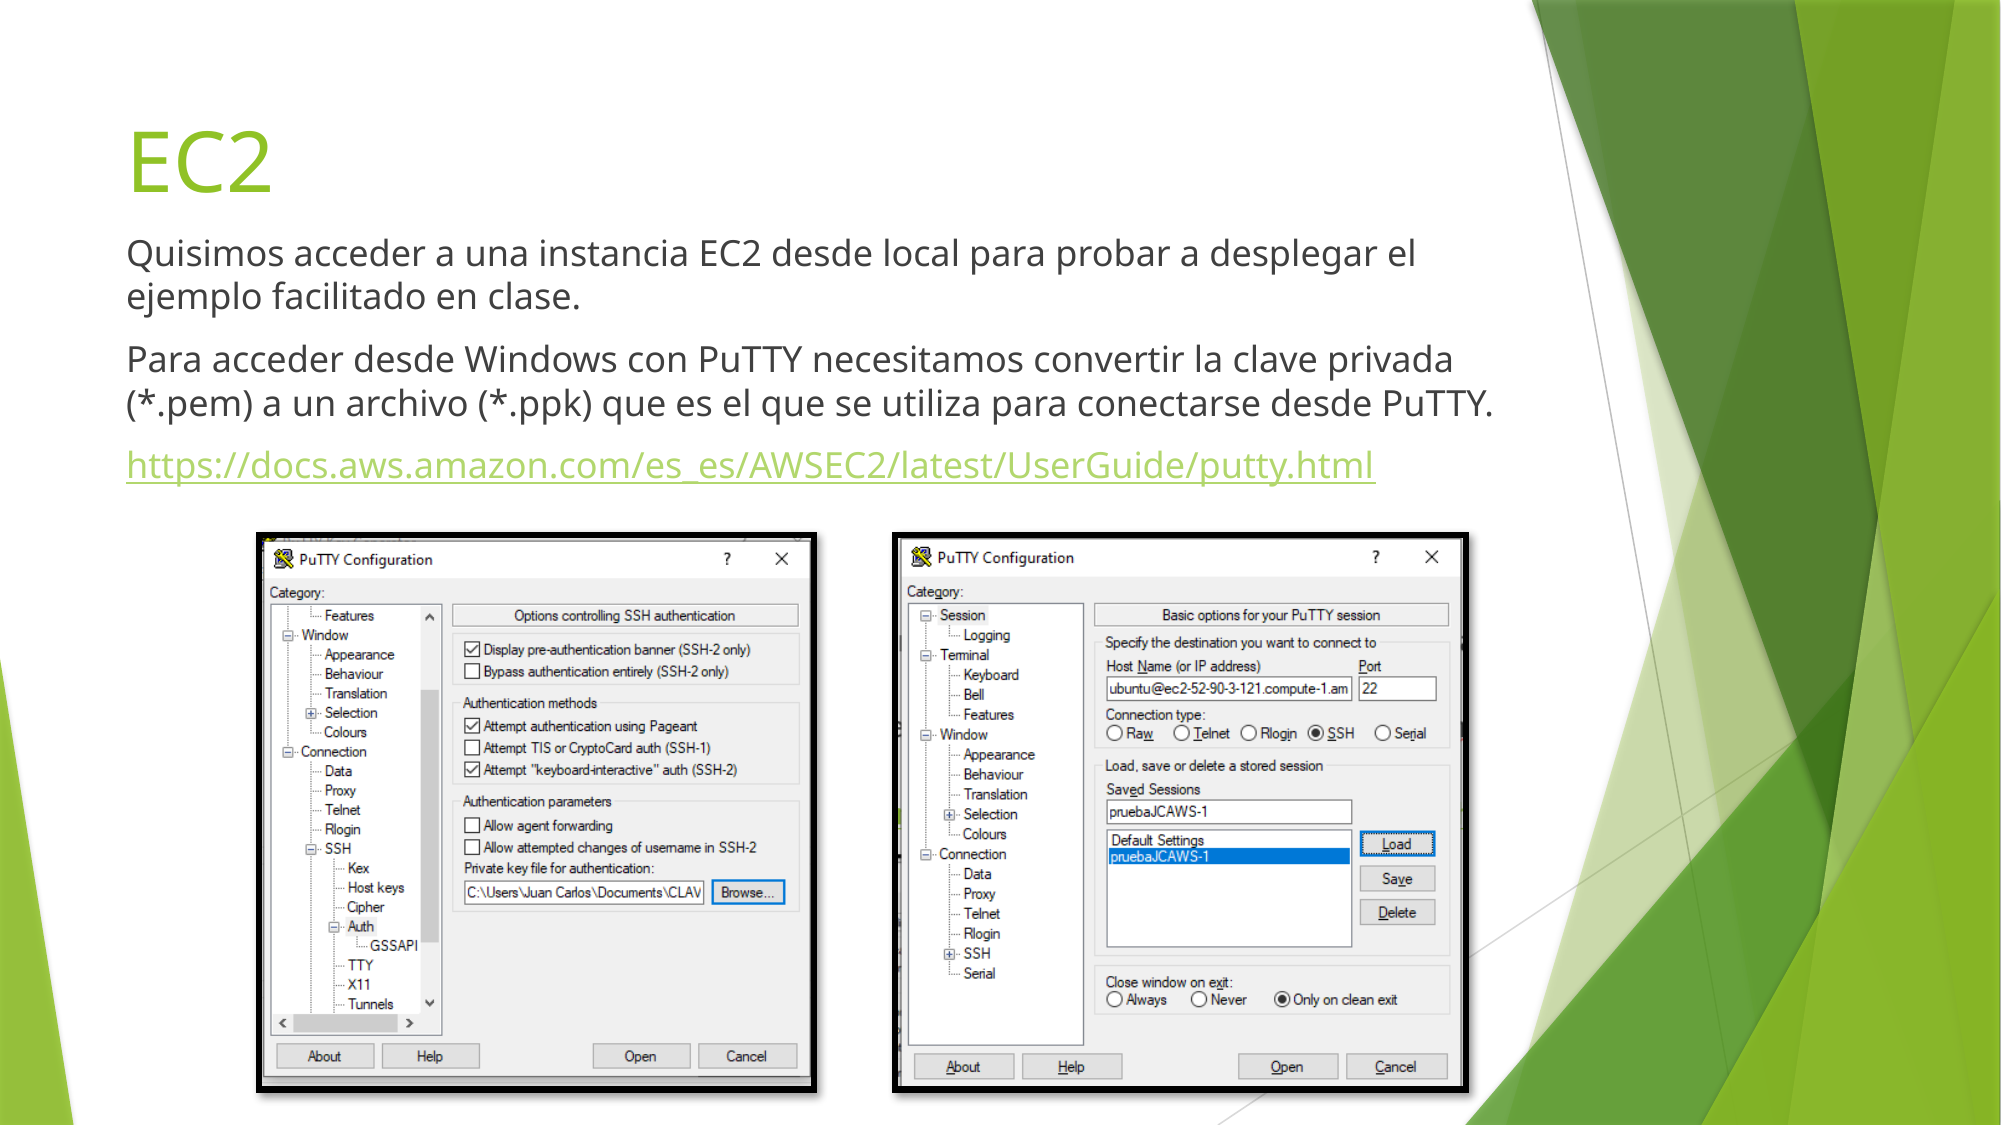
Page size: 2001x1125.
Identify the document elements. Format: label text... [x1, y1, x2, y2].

picture [261, 537, 812, 1087]
picture [897, 537, 1464, 1087]
list Quisimos acceder a una instancia EC2 desde local para probar a desplegar el ejemplo facilitado en clase. Para acceder desde Windows con PuTTY necesitamos convertir la clave privada (*.pem) a un archivo (*.ppk) que es el que se utiliza para conectarse desde PuTTY. https://docs.aws.amazon.com/es_es/AWSEC2/latest/UserGuide/putty.html [111, 205, 1522, 518]
title EC2 [111, 99, 1522, 205]
